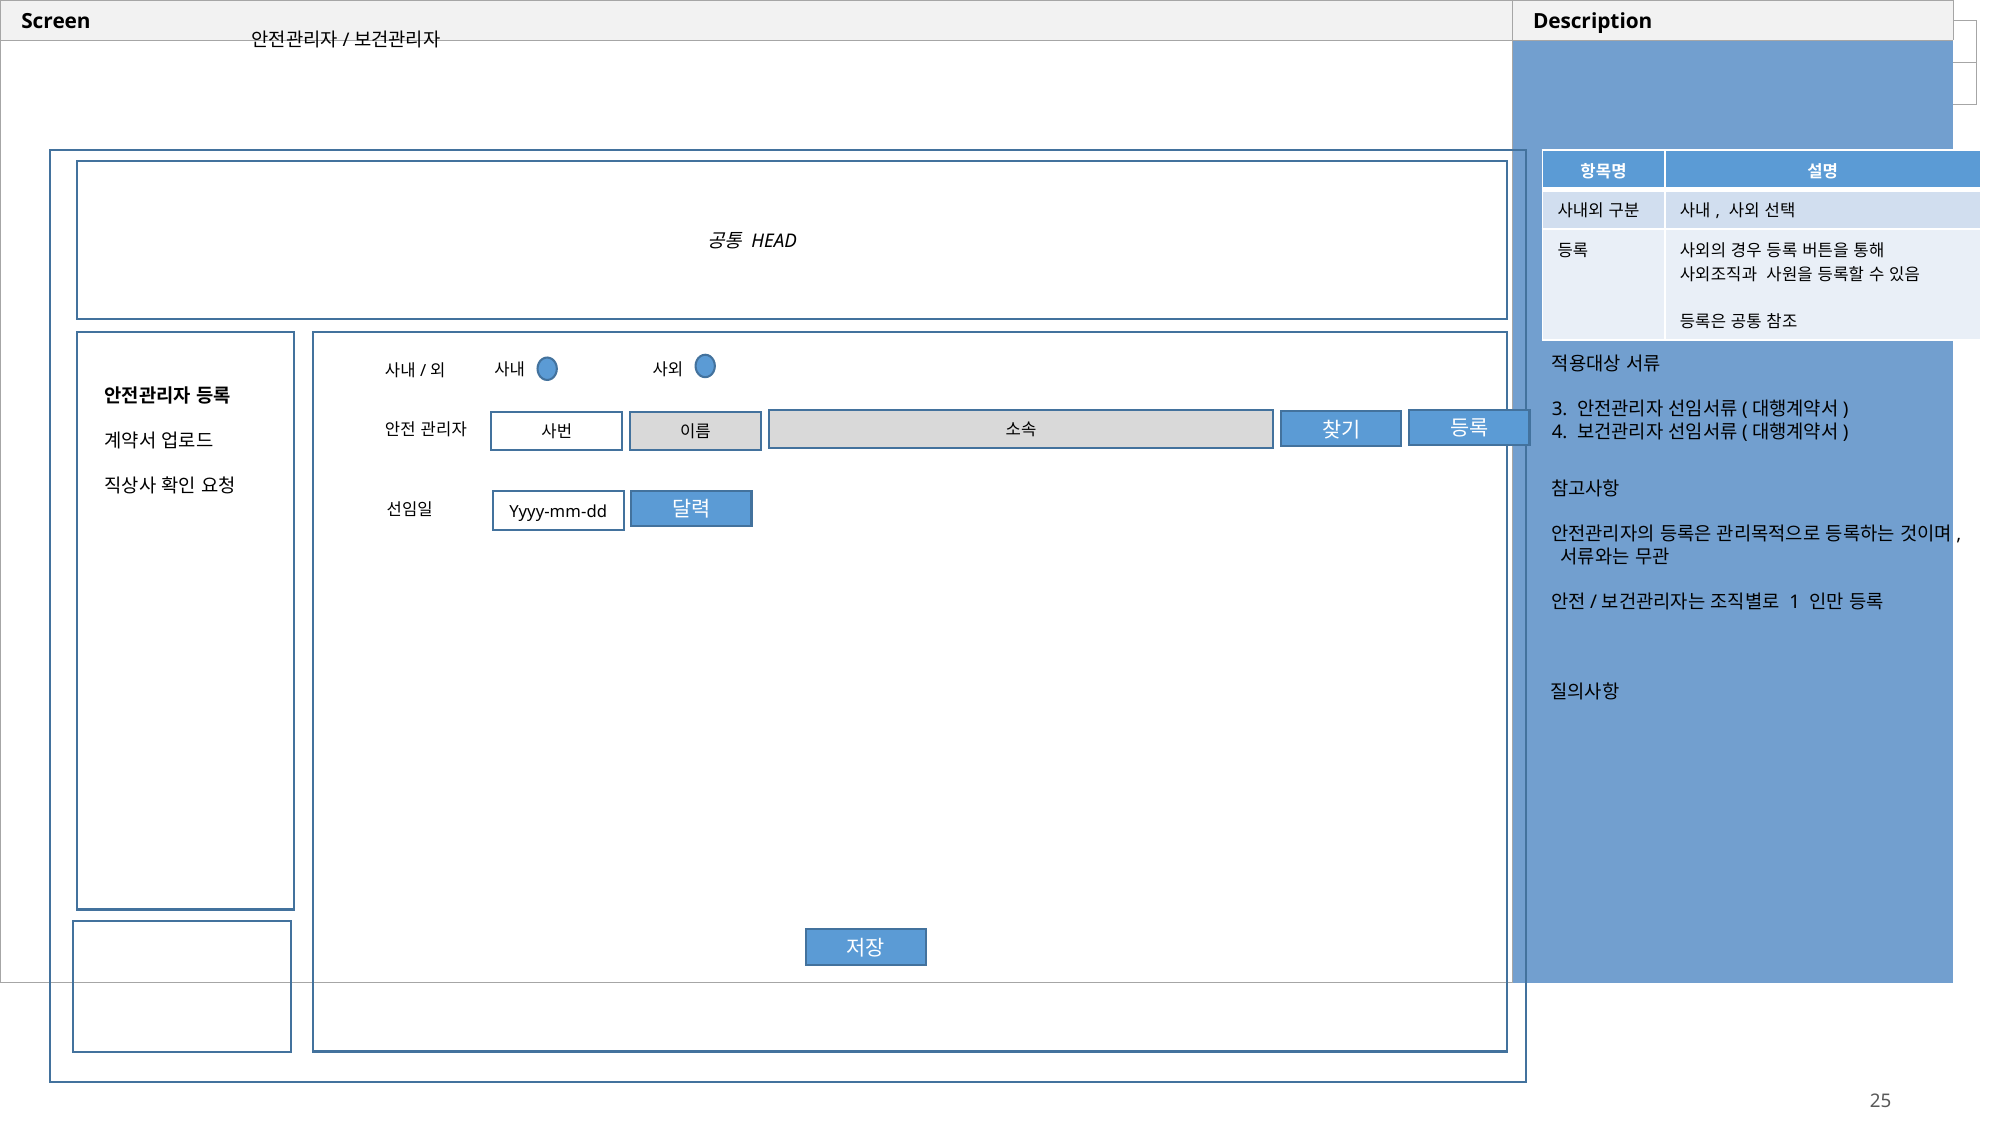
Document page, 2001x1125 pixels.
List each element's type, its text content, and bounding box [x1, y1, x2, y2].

table_header 설명 [1666, 151, 1980, 187]
text_box [72, 920, 292, 1053]
text_box 저장 [805, 928, 927, 966]
text_box 적용대상 서류 3. 안전관리자 선임서류(대행계약서) 4. 보건관리자 선임서류(대행계약서) [1536, 349, 1962, 445]
text_box [76, 331, 295, 911]
text_box 선임일 [371, 495, 510, 522]
text_box [76, 160, 1508, 320]
table_cell 등록 [1543, 230, 1664, 339]
text_box 안전 관리자 [369, 415, 508, 442]
text_box 등록 [1408, 409, 1531, 446]
text_box 안전관리자 등록 계약서 업로드 직상사 확인 요청 [89, 354, 297, 526]
text_box Yyyy-mm-dd [492, 490, 625, 531]
table_cell 사내, 사외 선택 [1666, 192, 1980, 228]
text_box 소속 [768, 409, 1274, 449]
text_box 질의사항 [1535, 672, 1980, 734]
text_box [312, 331, 1508, 1053]
text_box 찾기 [1280, 410, 1402, 447]
table_cell 사외의 경우 등록 버튼을 통해 사외조직과 사원을 등록할 수 있음 등록은 공통 참조 [1666, 230, 1980, 339]
text_box 이름 [629, 411, 762, 451]
text_box 사내/외 [369, 356, 508, 383]
text_box 참고사항 안전관리자의 등록은 관리목적으로 등록하는 것이며, 서류와는 무관 안전/보건관리자는 조직별로 1 인만 등록 [1536, 468, 1981, 620]
table_cell 사내외 구분 [1543, 192, 1664, 228]
text_box 사번 [490, 411, 623, 451]
text_box 안전관리자/보건관리자 [236, 23, 1222, 56]
text_box 공통 HEAD [692, 217, 961, 263]
text_box [694, 353, 716, 379]
text_box [536, 356, 558, 382]
table_header 항목명 [1543, 151, 1664, 187]
text_box 사외 [629, 355, 768, 382]
text_box 사내 [471, 355, 610, 382]
text_box [49, 149, 1527, 1083]
